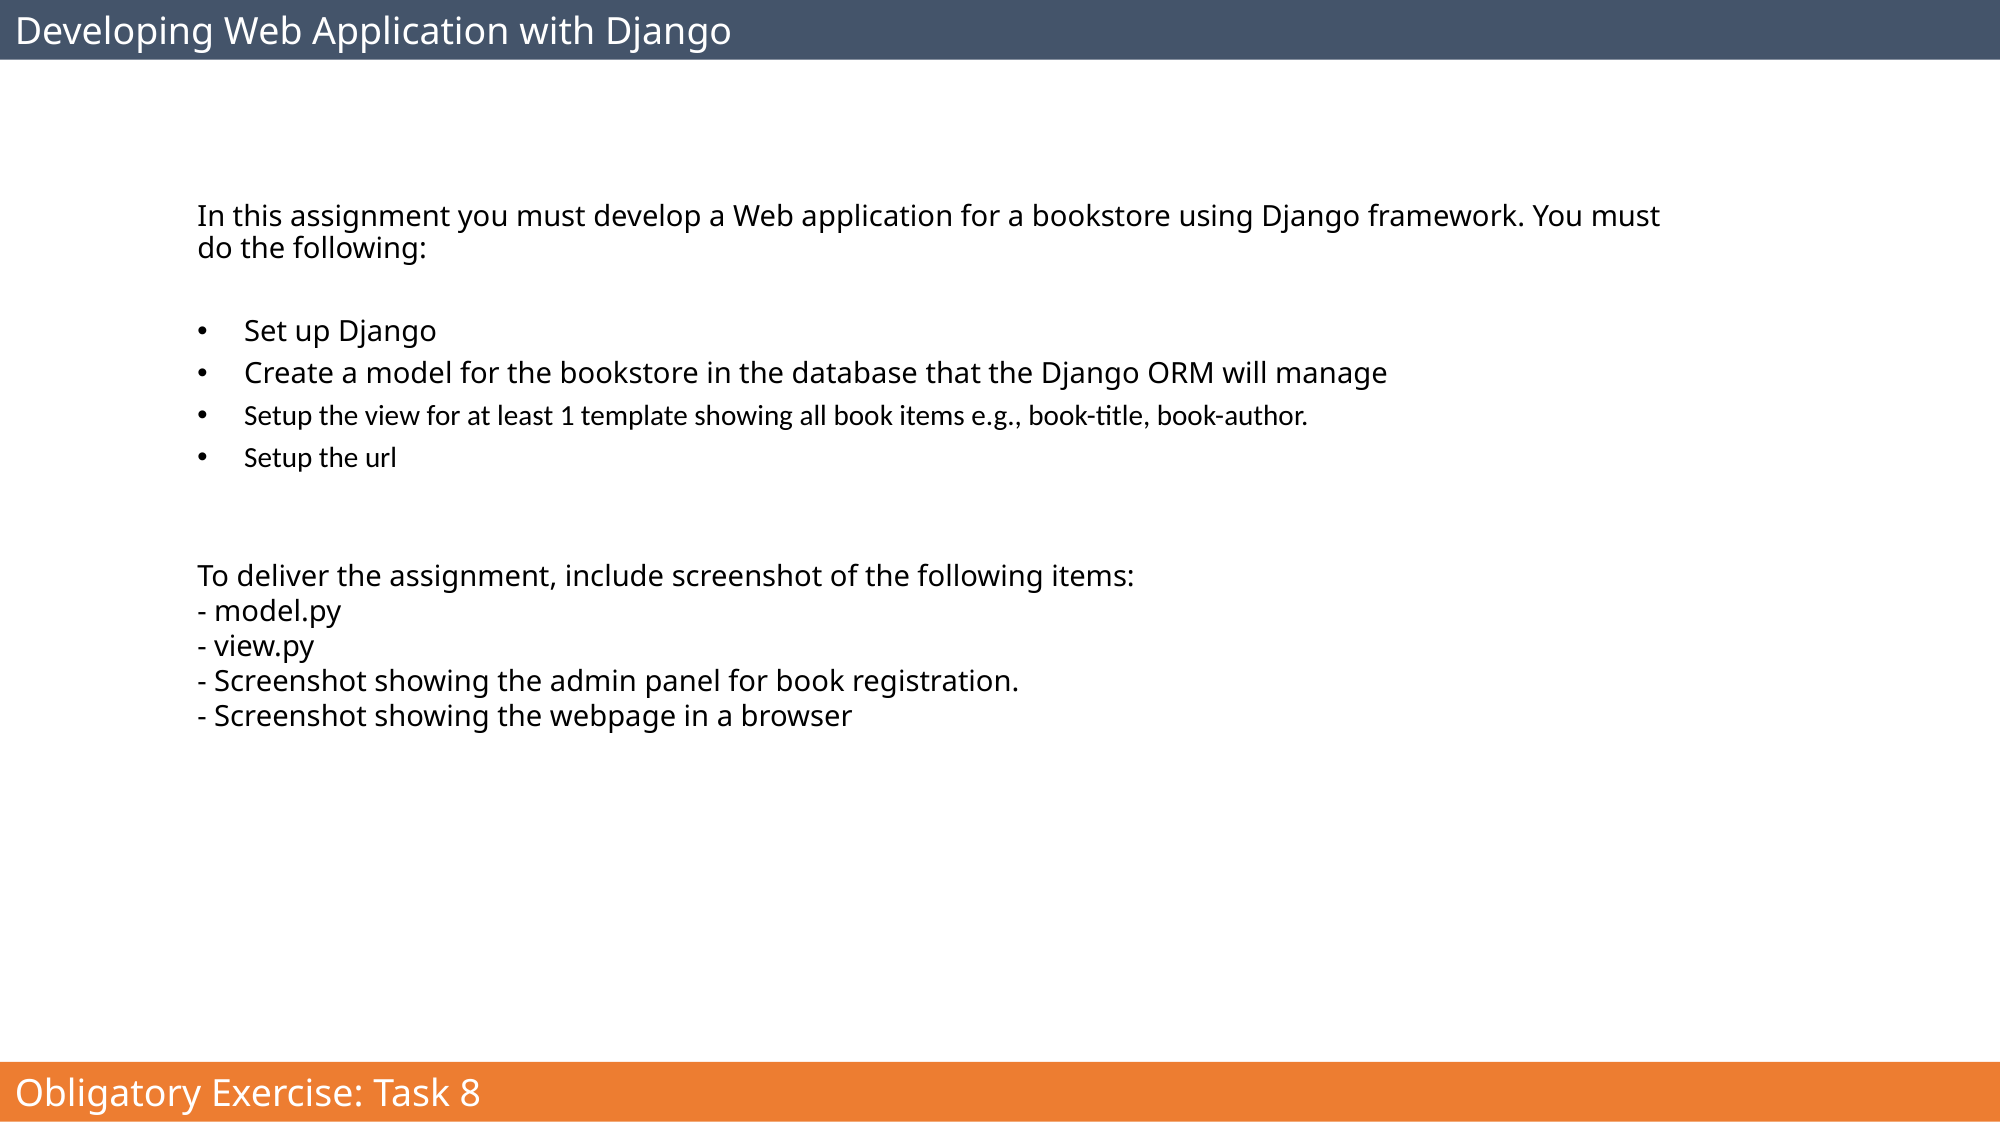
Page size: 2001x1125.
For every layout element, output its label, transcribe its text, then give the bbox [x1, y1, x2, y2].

text_box Obligatory Exercise: Task 8 [0, 1061, 2000, 1122]
text_box Developing Web Application with Django [0, 0, 2000, 60]
text_box In this assignment you must develop a Web application for a bookstore using Django framework. You must do the following: Set up Django Create a model for the bookstore in the database that the Django ORM will manage Setup the view for at least 1 template showing all book items e.g., book-title, book-author. Setup the url To deliver the assignment, include screenshot of the following items: - model.py - view.py - Screenshot showing the admin panel for book registration. - Screenshot showing the webpage in a browser [107, 149, 1683, 817]
